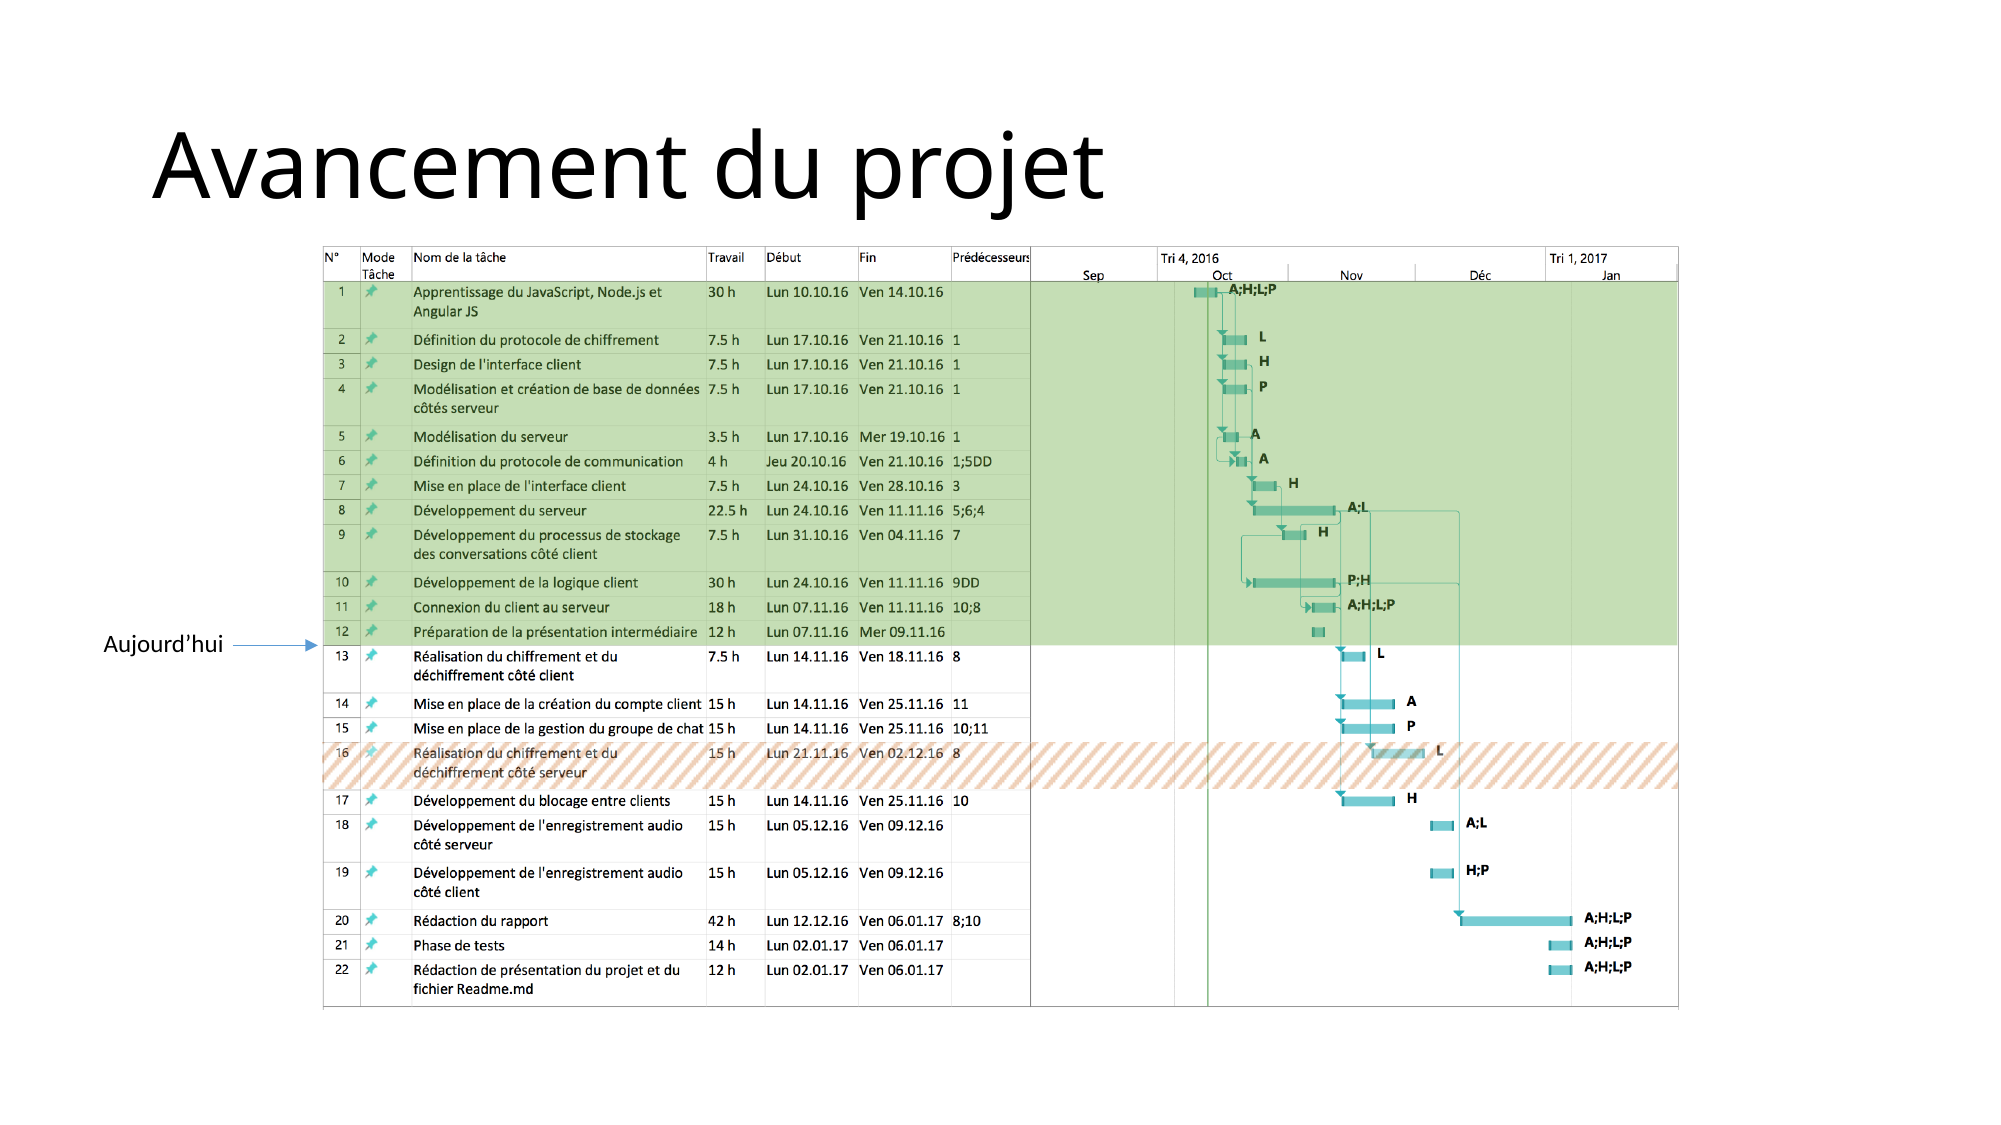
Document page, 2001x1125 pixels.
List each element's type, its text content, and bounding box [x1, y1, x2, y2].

text_box Aujourd’hui [88, 620, 239, 665]
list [317, 241, 1683, 1010]
picture [322, 741, 1678, 790]
title Avancement du projet [137, 59, 1863, 278]
